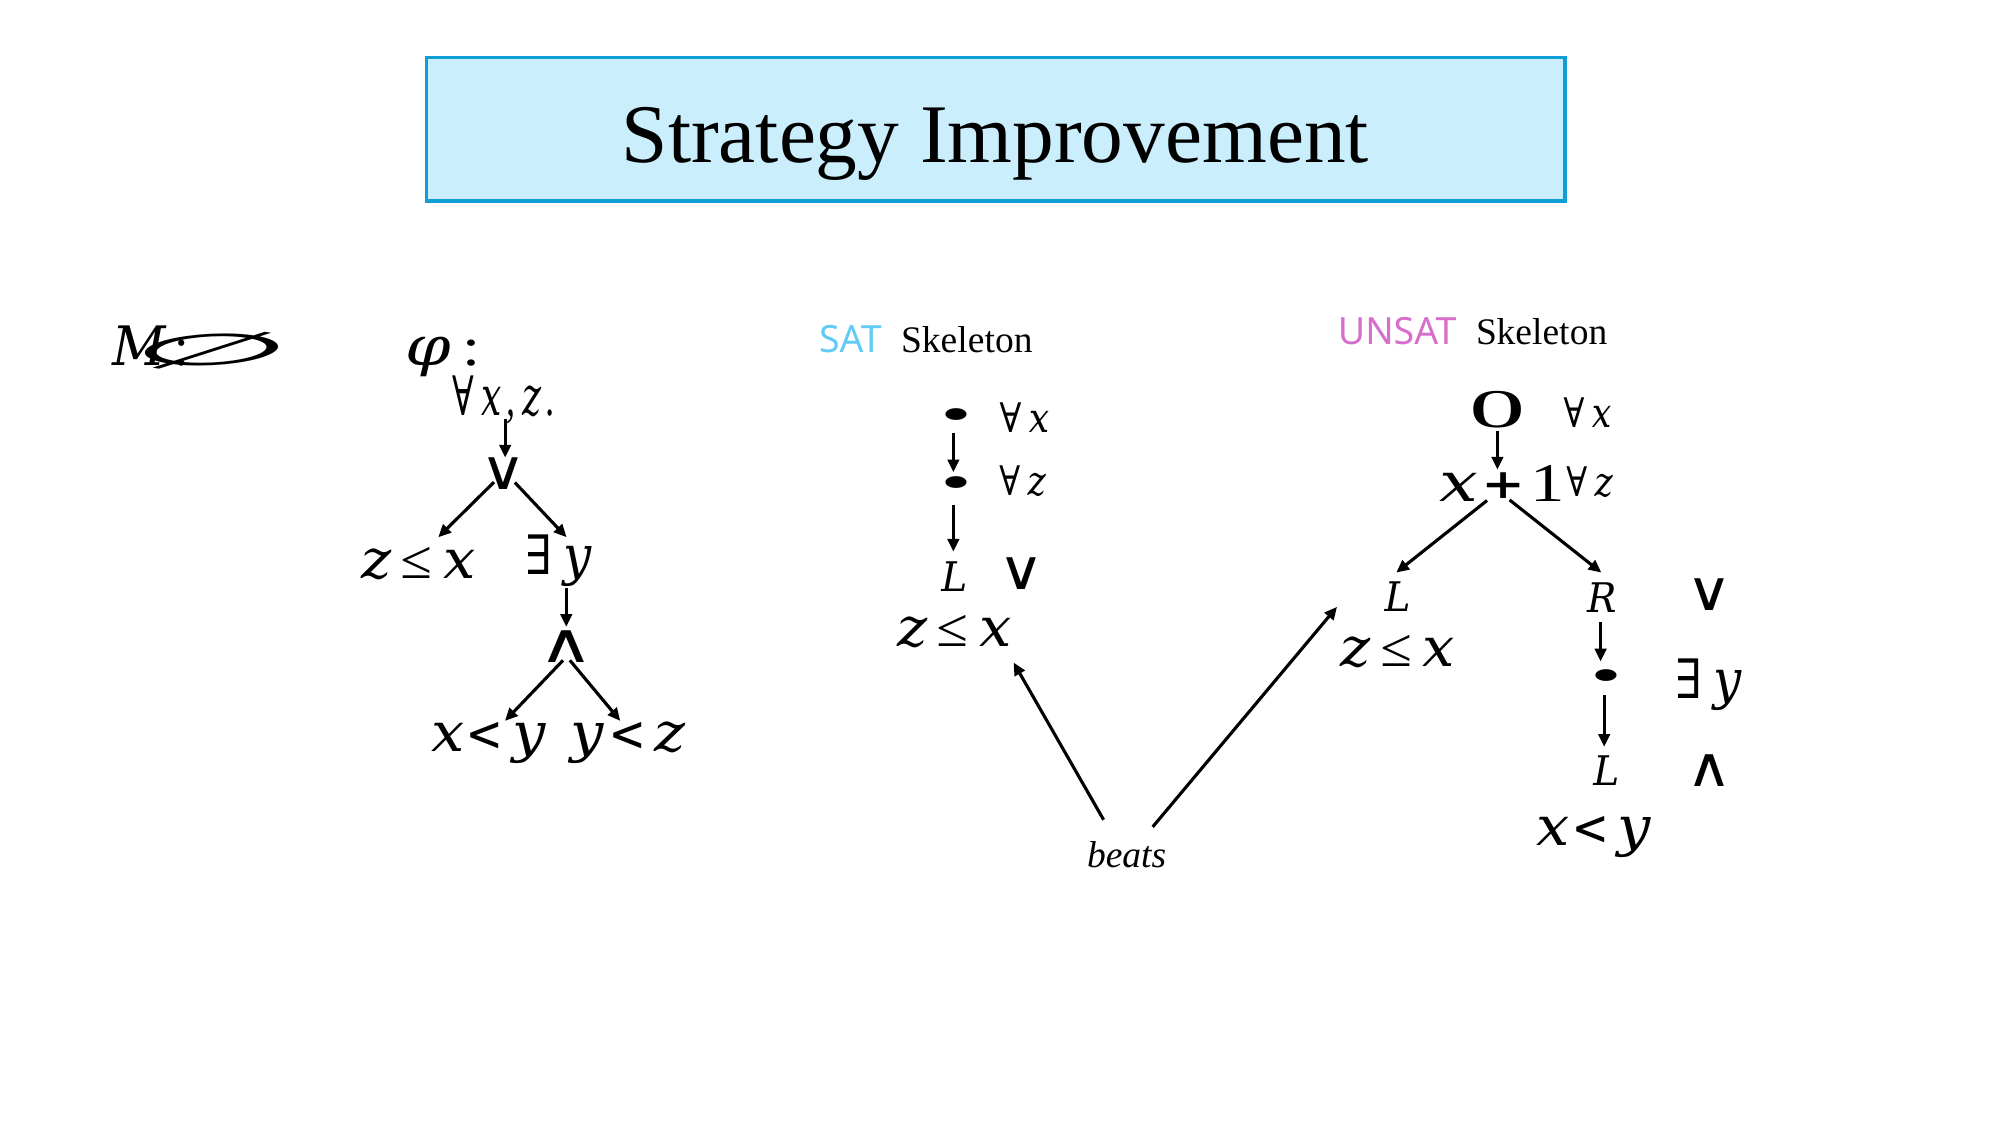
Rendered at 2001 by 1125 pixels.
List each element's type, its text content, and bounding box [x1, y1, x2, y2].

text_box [1013, 662, 1105, 821]
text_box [1396, 500, 1488, 573]
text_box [1152, 606, 1338, 828]
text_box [1509, 499, 1602, 573]
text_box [357, 367, 689, 765]
text_box Strategy Improvement [425, 56, 1567, 203]
